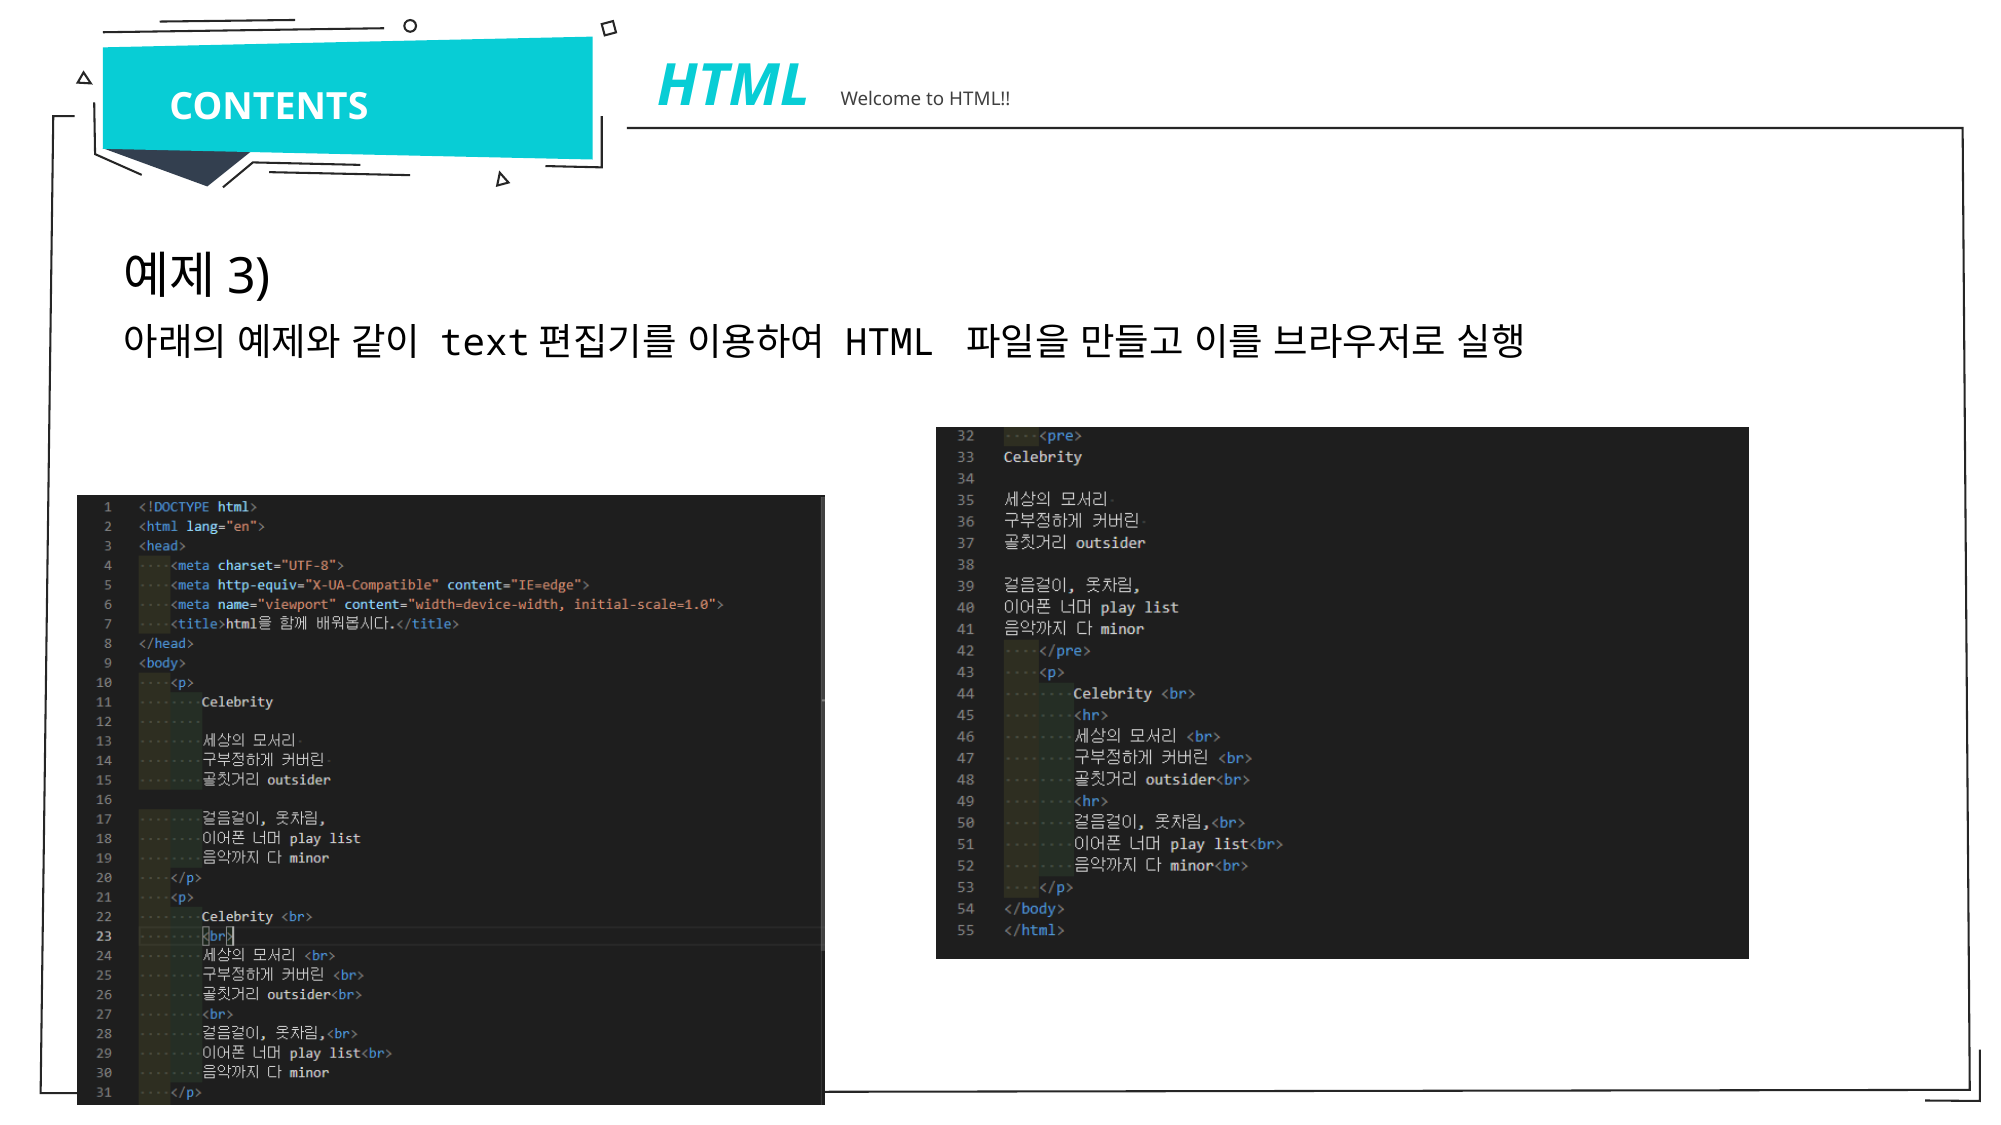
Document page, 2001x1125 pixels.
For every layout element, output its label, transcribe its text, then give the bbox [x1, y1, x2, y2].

picture [77, 495, 825, 1105]
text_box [79, 19, 615, 188]
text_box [40, 116, 1980, 1101]
text_box HTML Welcome to HTML!! [642, 5, 1867, 116]
picture [936, 427, 1749, 959]
